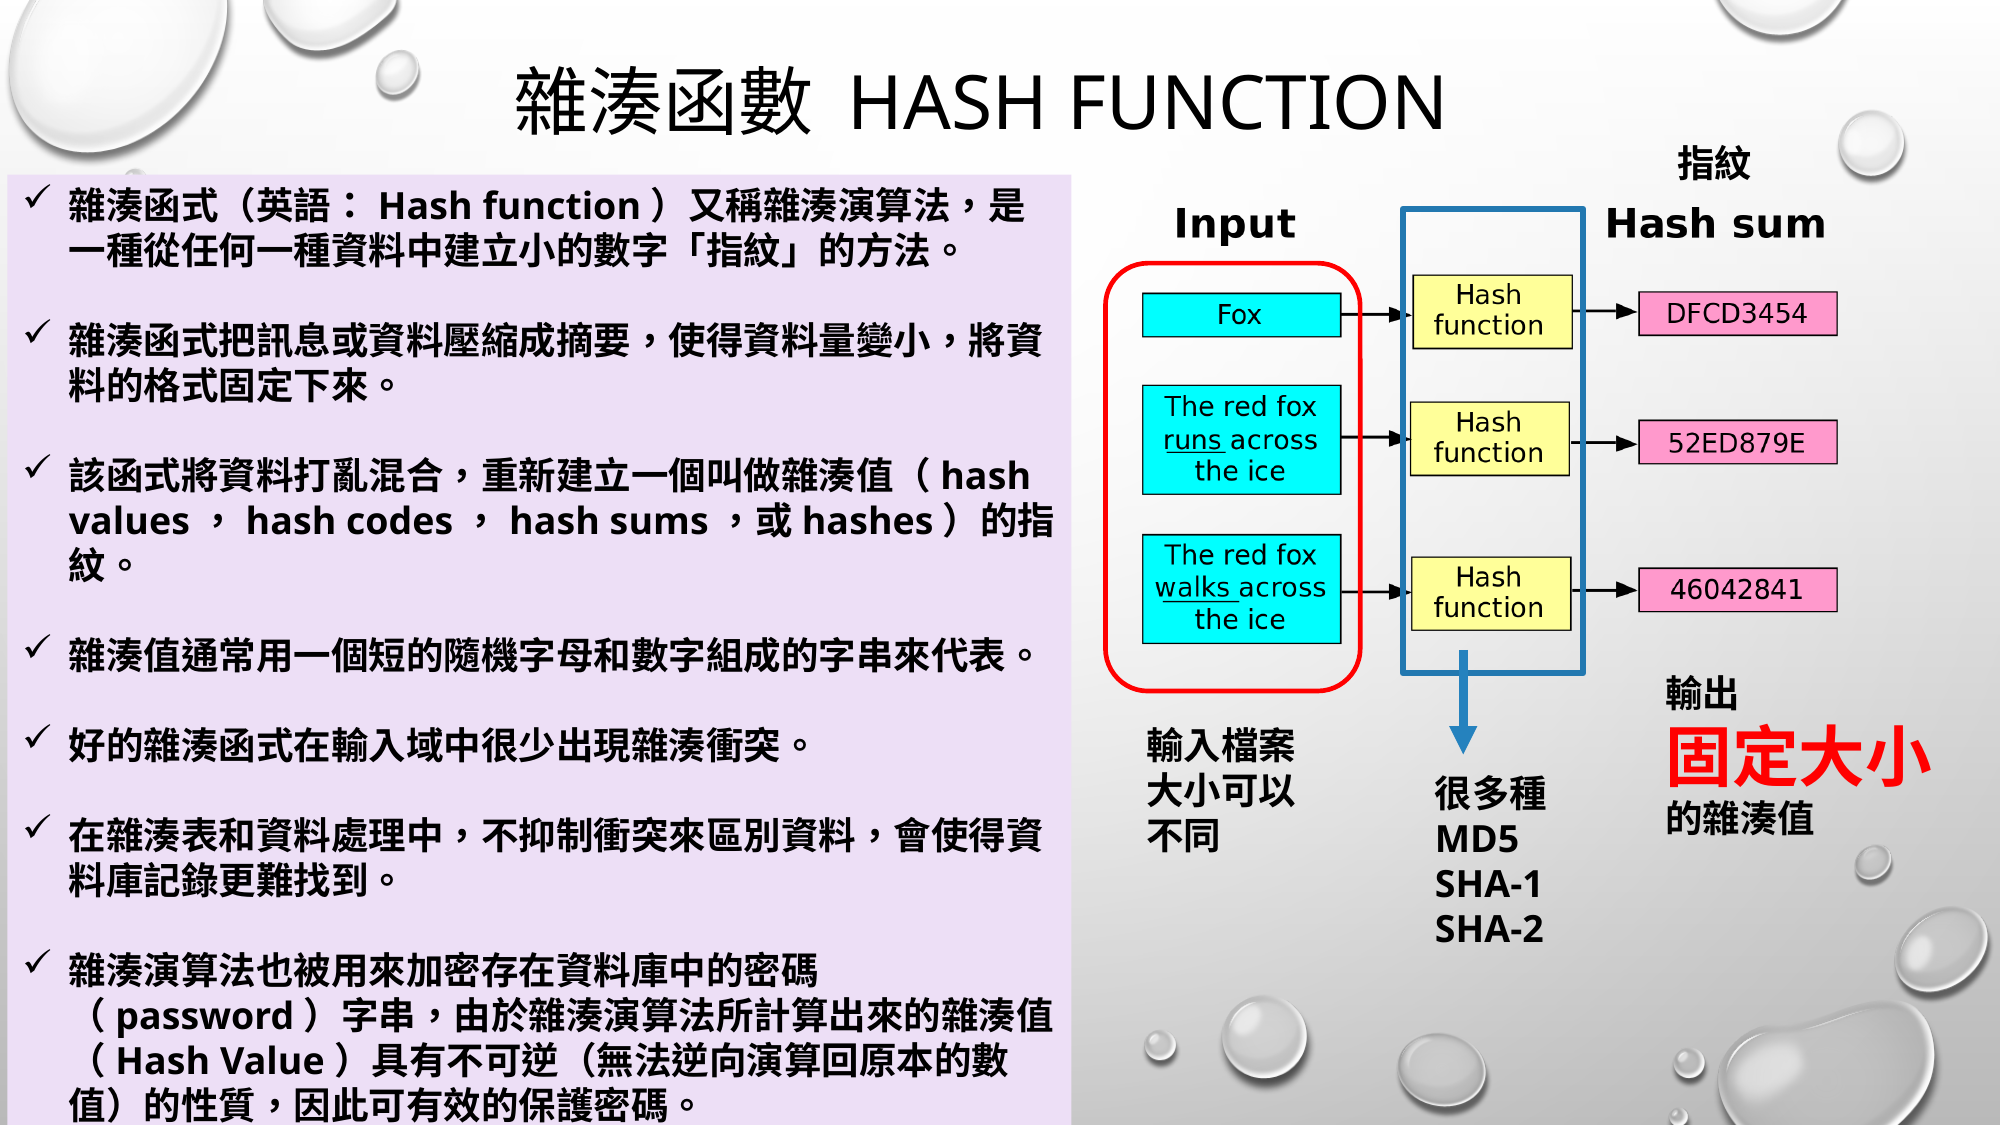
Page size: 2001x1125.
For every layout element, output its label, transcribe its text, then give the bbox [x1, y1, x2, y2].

text_box 很多種 MD5 SHA-1 SHA-2 [1420, 762, 1626, 958]
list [1123, 183, 1848, 674]
picture [0, 0, 2000, 1125]
title 雜湊函數 Hash function [130, 26, 1831, 184]
text_box 指紋 [1662, 132, 1767, 181]
text_box 雜湊函式（英語：Hash function）又稱雜湊演算法，是一種從任何一種資料中建立小的數字「指紋」的方法。 雜湊函式把訊息或資料壓縮成摘要，使得資料量變小，將資料的格式固定下來。 該函式將資料打亂混合，重新建立一個叫做雜湊值（hash values，hash codes，hash sums，或hashes）的指紋。 雜湊值通常用一個短的隨機字母和數字組成的字串來代表。 好的雜湊函式在輸入域中很少出現雜湊衝突。 在雜湊表和資料處理中，不抑制衝突來區別資料，會使得資料庫記錄更難找到。 雜湊演算法也被用來加密存在資料庫中的密碼（password）字串，由於雜湊演算法所計算出來的雜湊值（Hash Value）具有不可逆（無法逆向演算回原本的數值）的性質，因此可有效的保護密碼。 [7, 174, 1072, 1125]
text_box 輸出 固定大小 的雜湊值 [1650, 662, 1948, 848]
text_box [1104, 274, 1345, 693]
text_box 輸入檔案 大小可以 不同 [1131, 714, 1337, 864]
